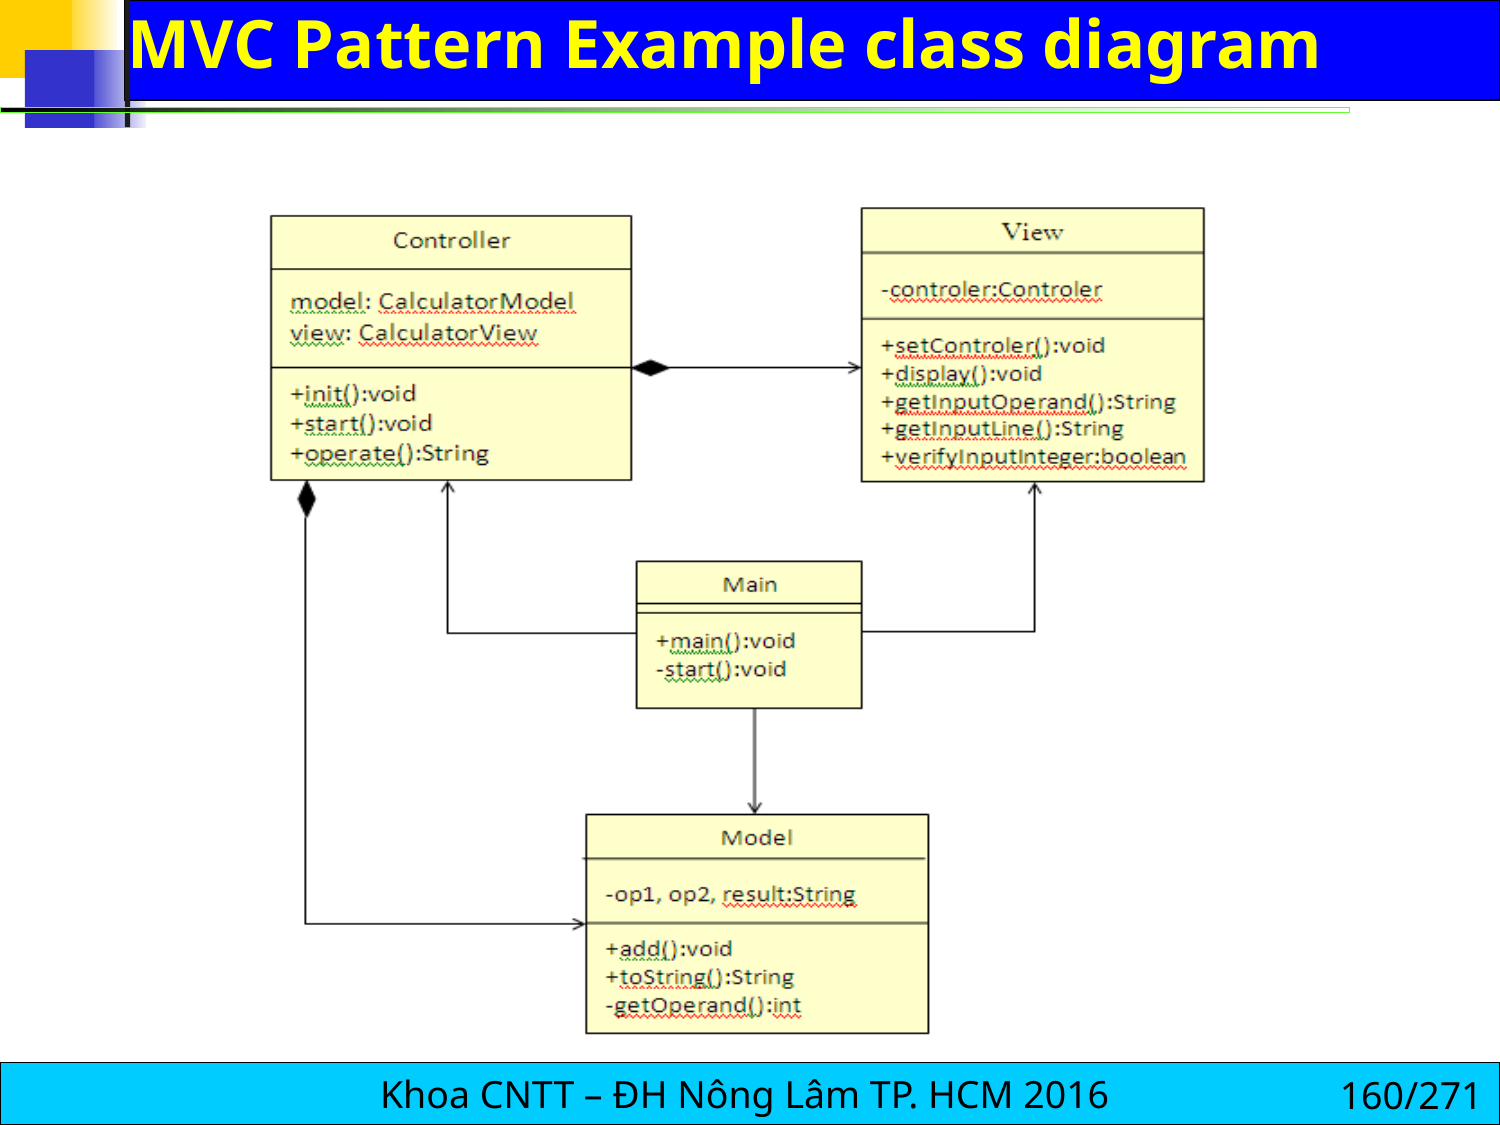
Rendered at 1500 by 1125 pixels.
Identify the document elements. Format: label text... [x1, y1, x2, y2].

title MVC Pattern Example class diagram [112, 1, 1438, 90]
picture [249, 191, 1226, 1051]
